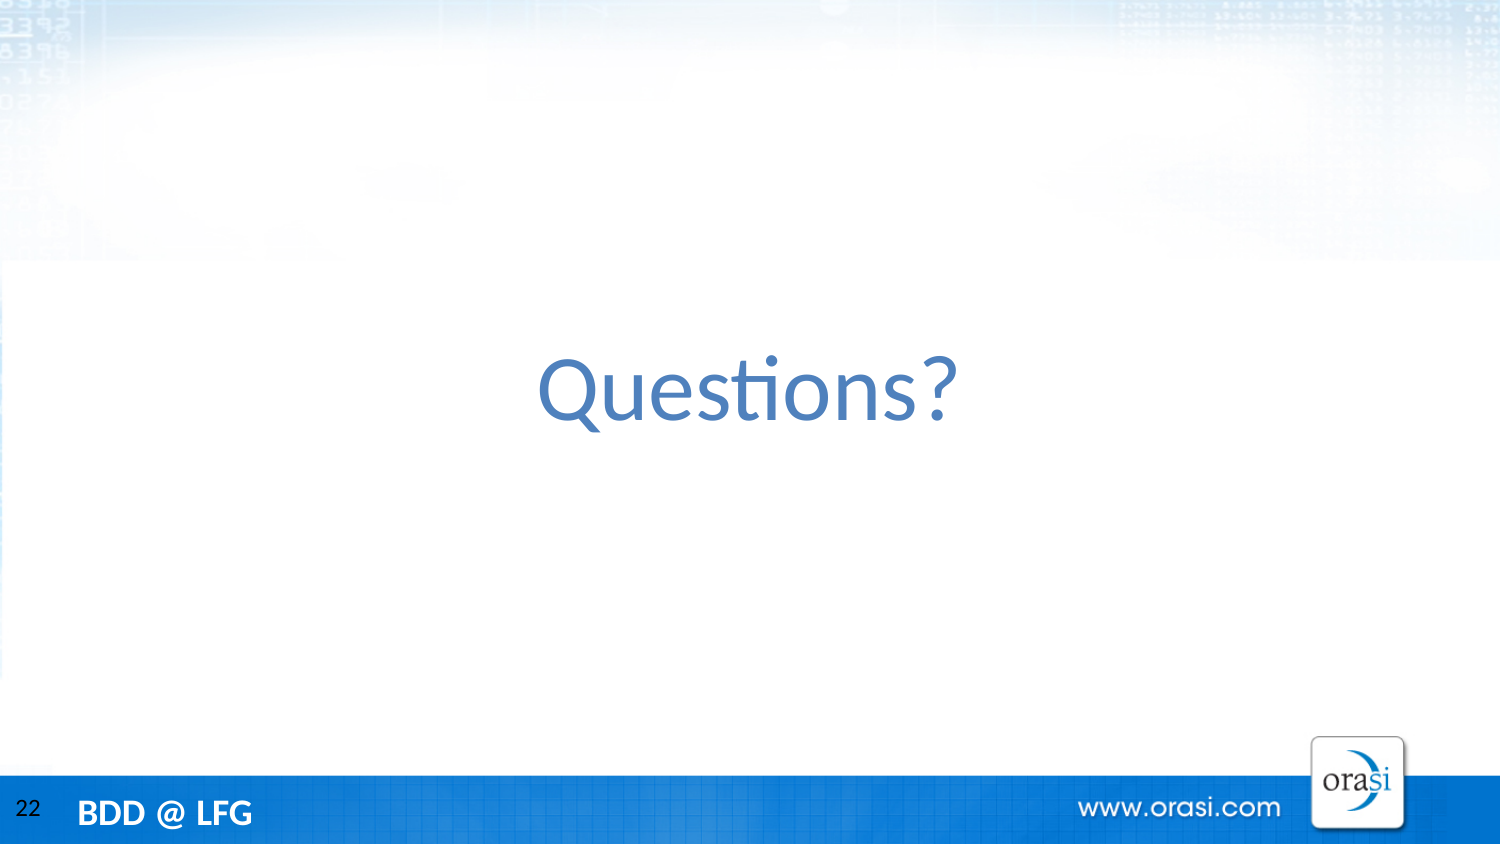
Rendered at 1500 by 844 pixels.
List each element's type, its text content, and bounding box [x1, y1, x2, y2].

slide_number 22 [0, 784, 63, 831]
title Questions? [102, 284, 1397, 447]
picture [0, 0, 1500, 844]
